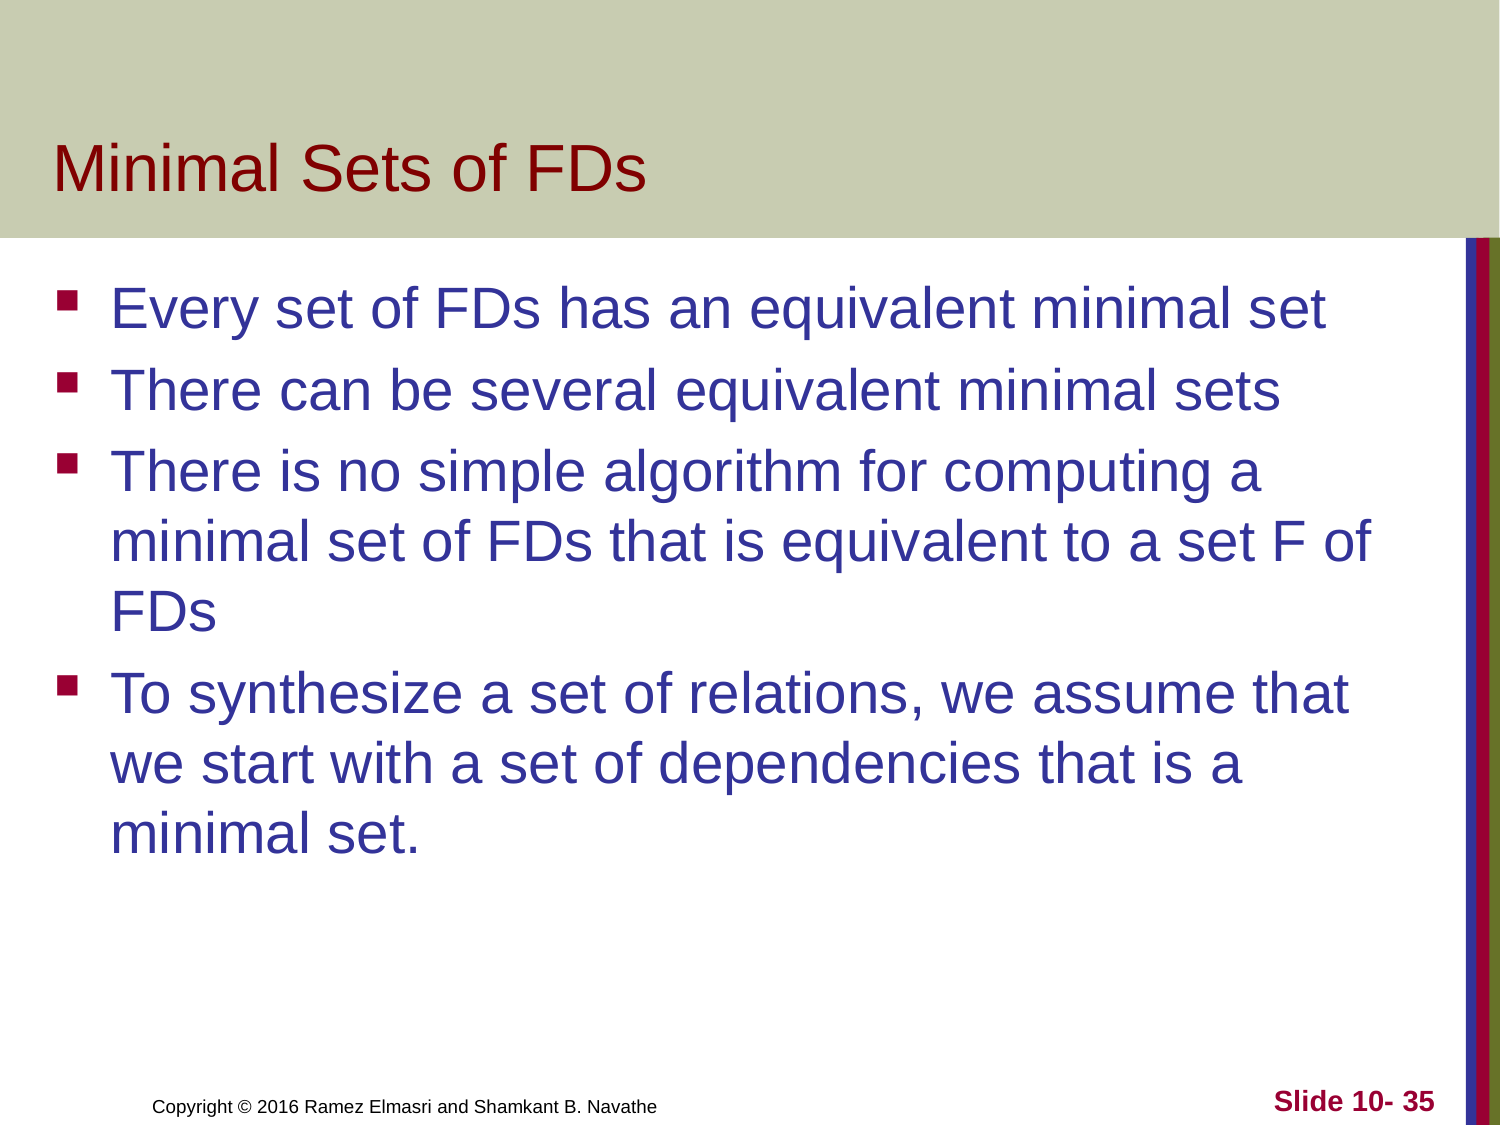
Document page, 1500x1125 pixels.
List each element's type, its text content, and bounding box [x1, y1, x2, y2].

title Minimal Sets of FDs [37, 49, 1317, 213]
list Every set of FDs has an equivalent minimal set There can be several equivalent minimal sets There is no simple algorithm for computing a minimal set of FDs that is equivalent to a set F of FDs To synthesize a set of relations, we assume that we start with a set of dependencies that is a minimal set. [39, 262, 1401, 1013]
slide_number Slide 10- 35 [1137, 1049, 1451, 1125]
